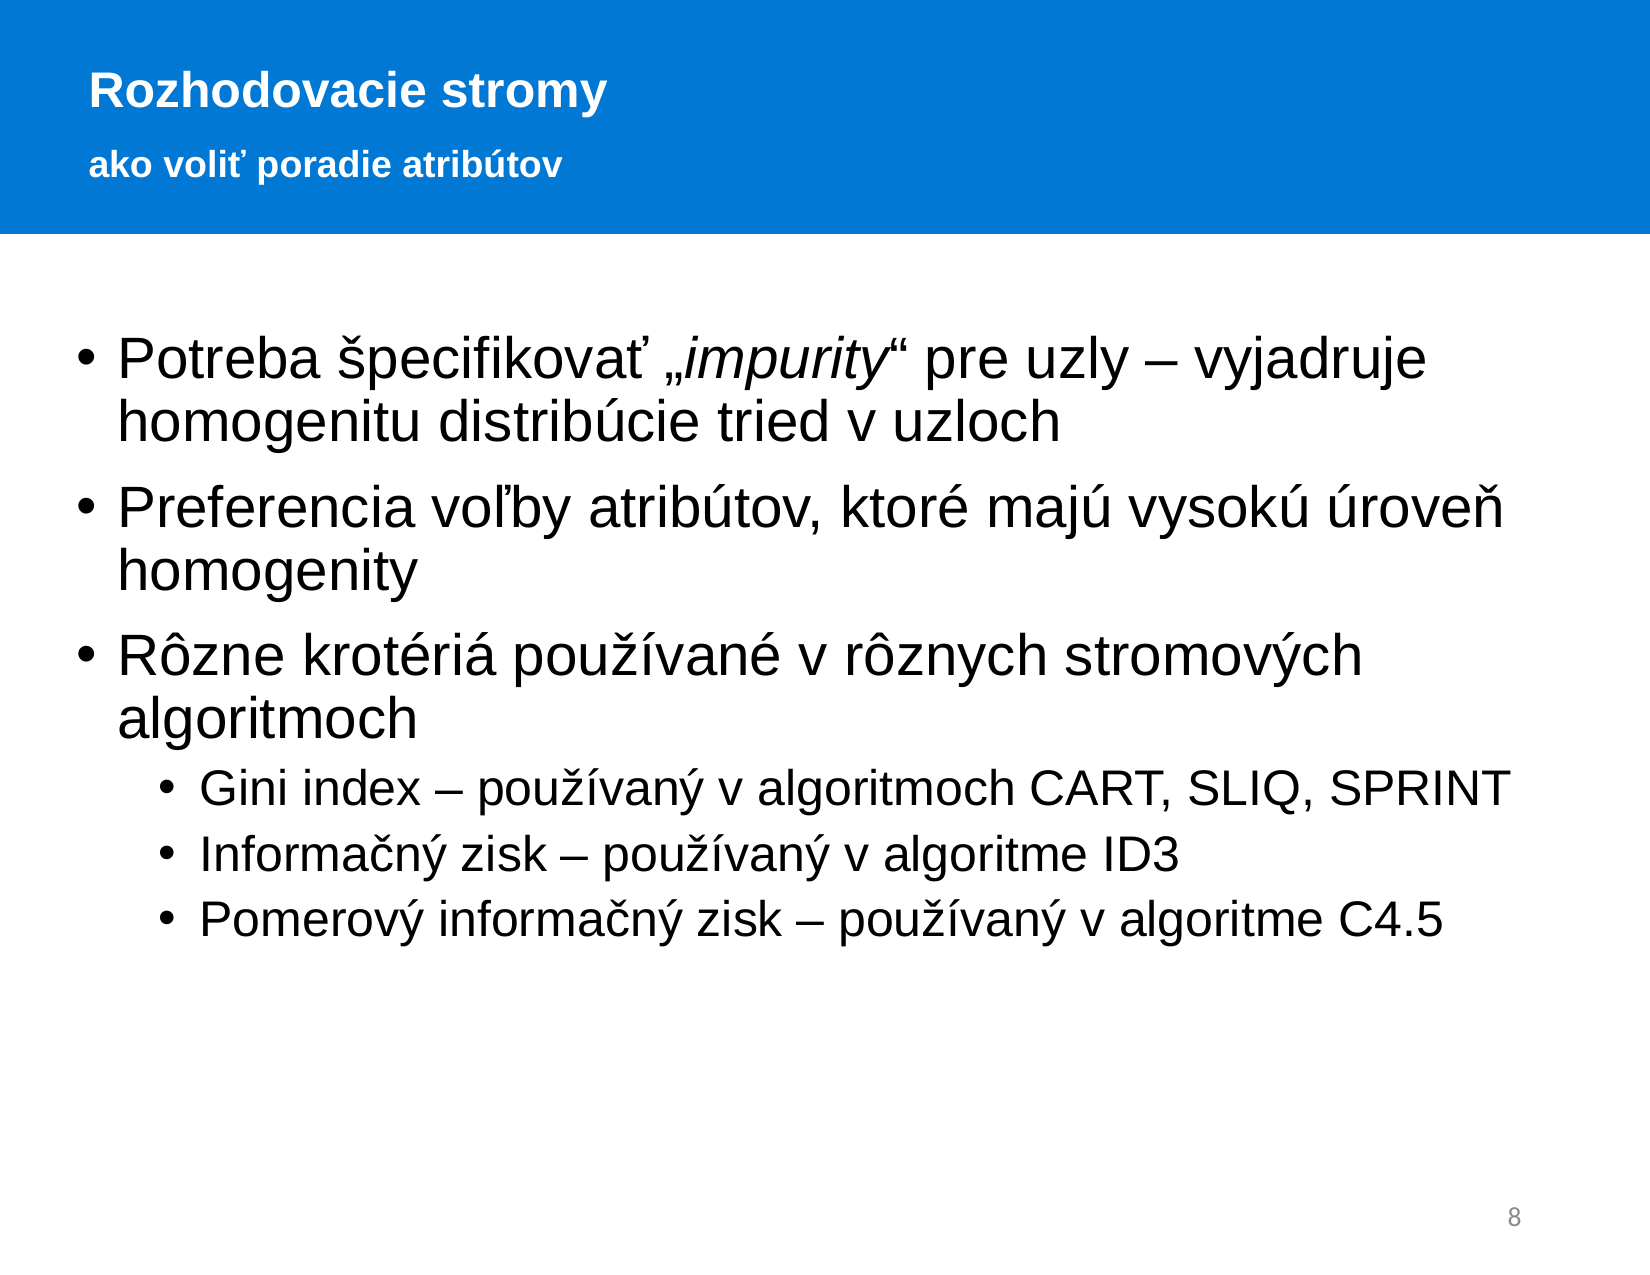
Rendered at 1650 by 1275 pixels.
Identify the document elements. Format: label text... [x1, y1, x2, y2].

text_box Rozhodovacie stromy ako voliť poradie atribútov [73, 20, 1602, 193]
text_box [0, 0, 1650, 234]
text_box Potreba špecifikovať „impurity“ pre uzly – vyjadruje homogenitu distribúcie tried v uzloch Preferencia voľby atribútov, ktoré majú vysokú úroveň homogenity Rôzne krotériá používané v rôznych stromových algoritmoch Gini index – používaný v algoritmoch CART, SLIQ, SPRINT Informačný zisk – používaný v algoritme ID3 Pomerový informačný zisk – používaný v algoritme C4.5 [61, 321, 1589, 1182]
slide_number 8 [1165, 1182, 1537, 1250]
